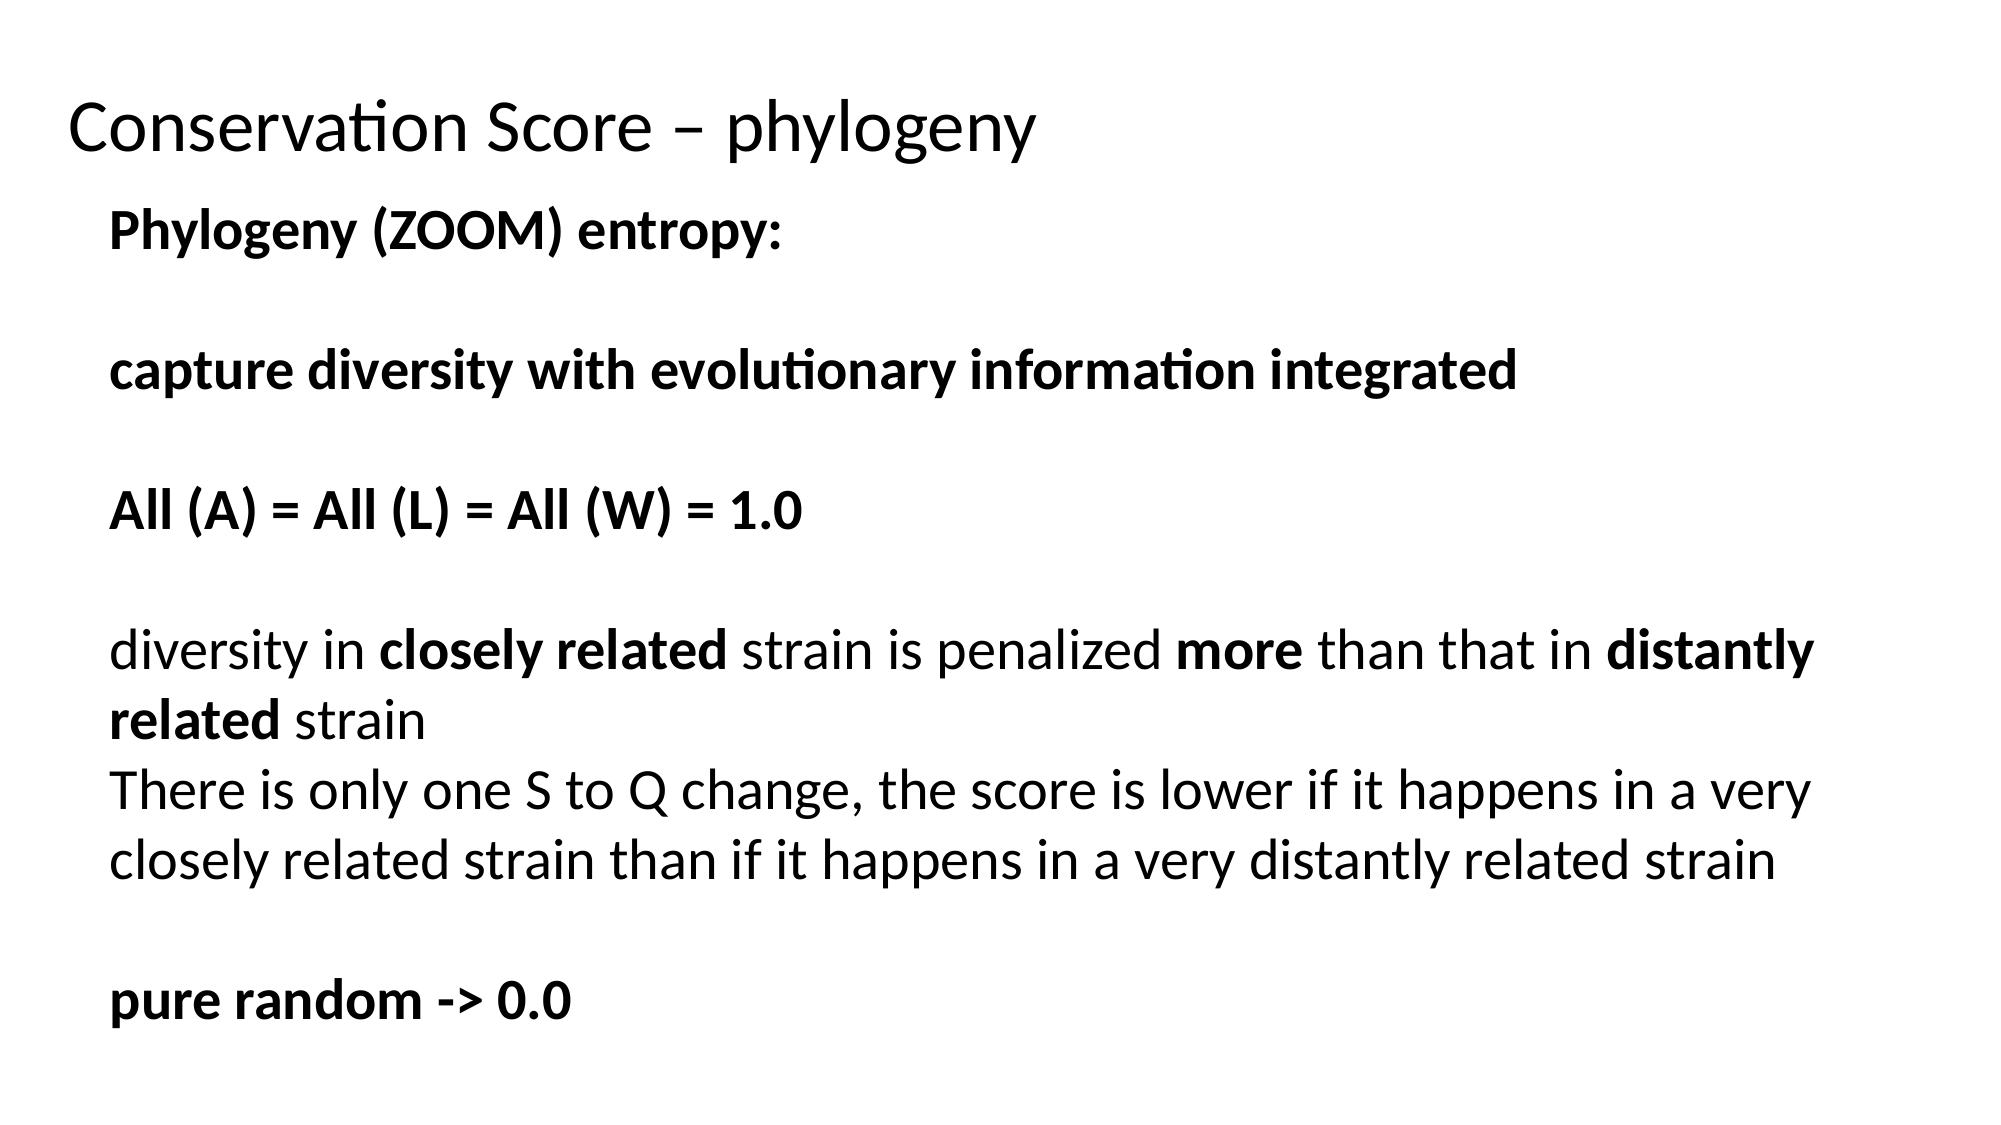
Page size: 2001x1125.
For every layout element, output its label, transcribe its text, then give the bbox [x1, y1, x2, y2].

text_box Conservation Score – phylogeny [54, 68, 1872, 174]
text_box Phylogeny (ZOOM) entropy: capture diversity with evolutionary information integrated All (A) = All (L) = All (W) = 1.0 diversity in closely related strain is penalized more than that in distantly related strain There is only one S to Q change, the score is lower if it happens in a very closely related strain than if it happens in a very distantly related strain pure random -> 0.0 [95, 184, 1894, 1039]
